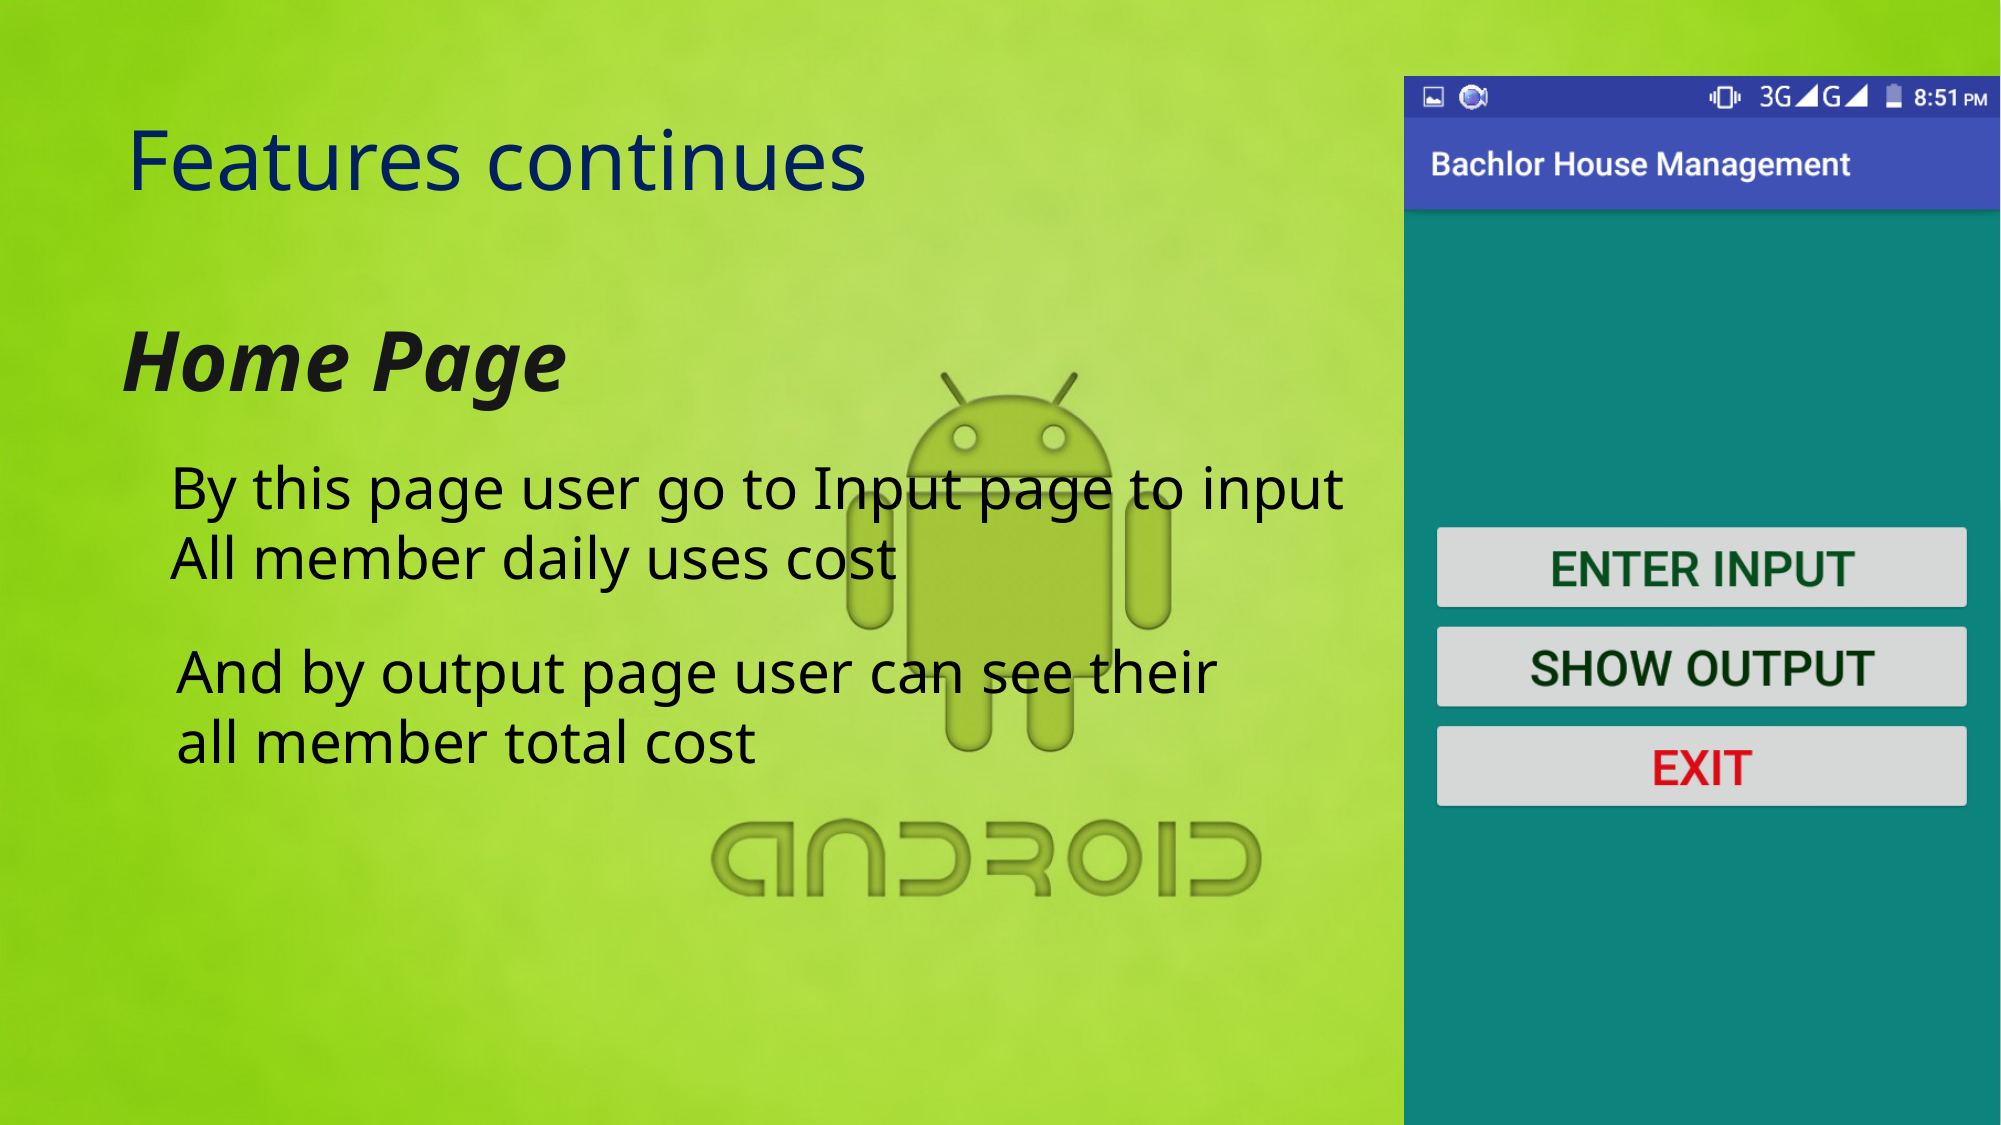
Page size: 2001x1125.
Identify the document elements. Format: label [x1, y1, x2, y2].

picture [1403, 75, 2000, 1125]
list [0, 0, 2000, 1125]
